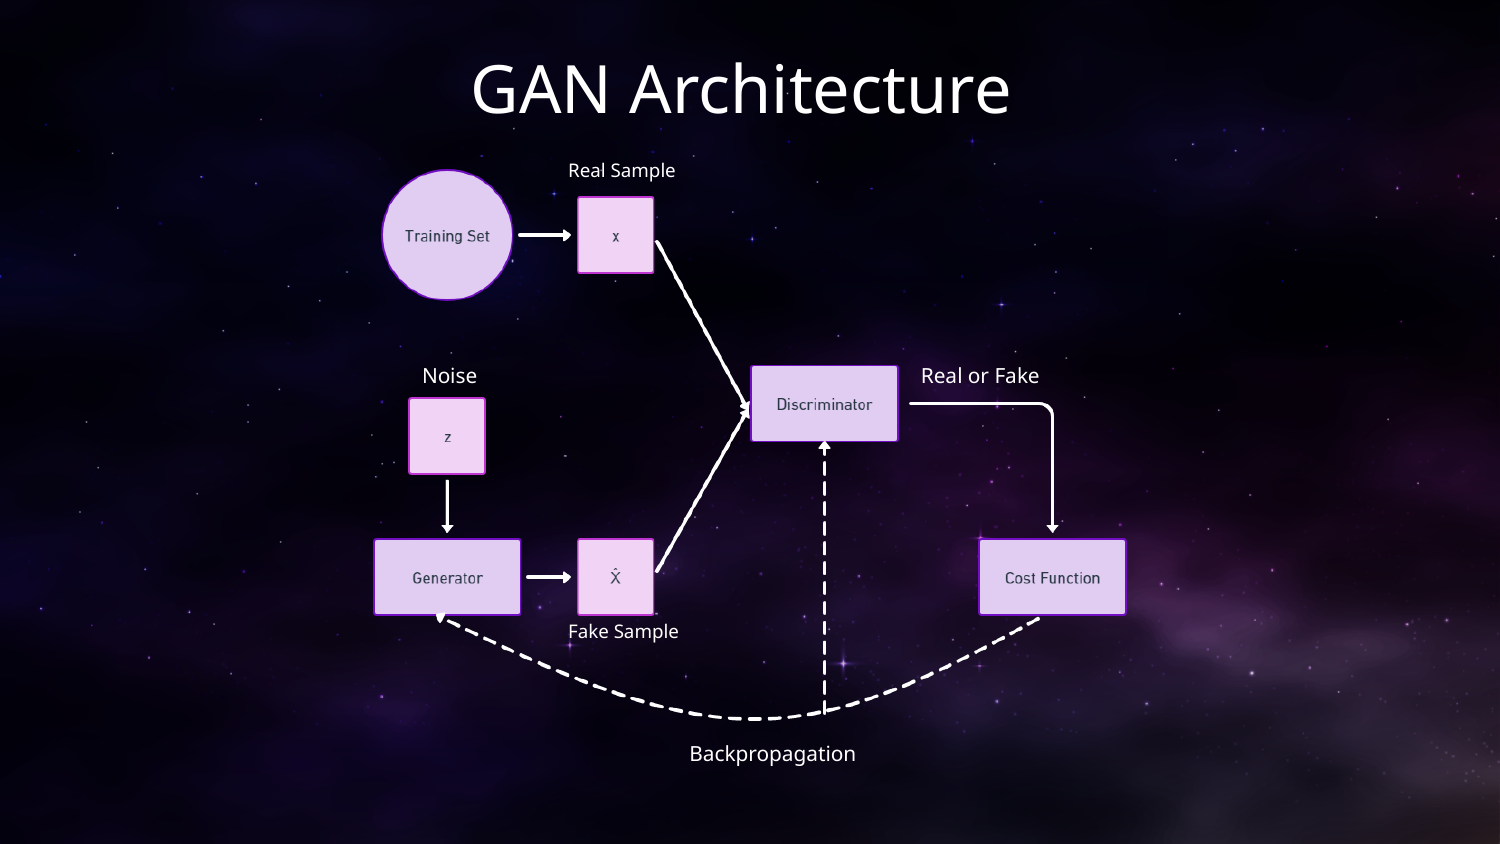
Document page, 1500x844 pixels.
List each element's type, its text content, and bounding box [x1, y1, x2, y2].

text_box Backpropagation [674, 754, 878, 779]
picture [0, 0, 1500, 844]
title GAN Architecture [108, 31, 1375, 126]
